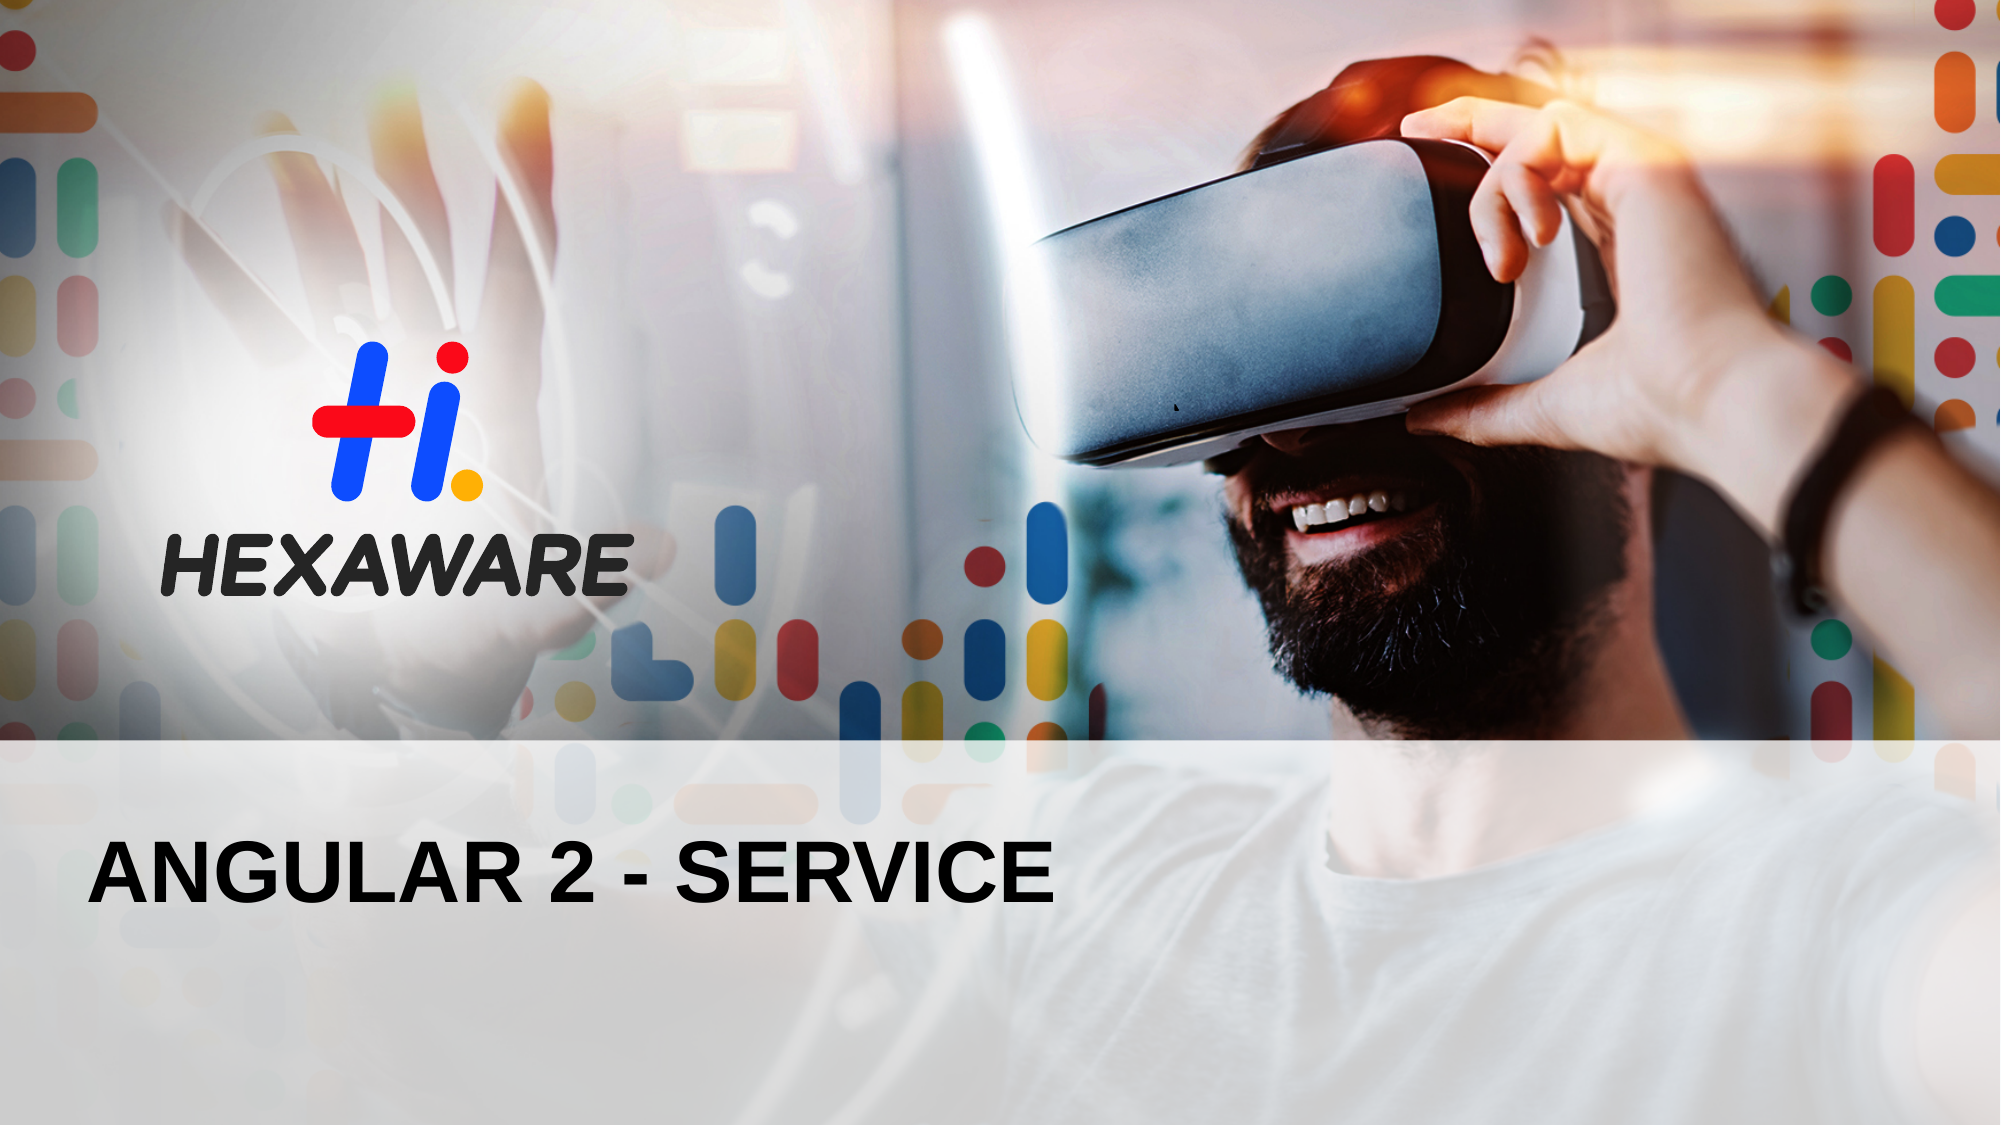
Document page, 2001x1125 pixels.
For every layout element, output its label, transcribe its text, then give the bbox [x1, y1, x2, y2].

picture [0, 0, 2001, 1125]
title ANGULAR 2 - SERVICE [75, 773, 1423, 962]
